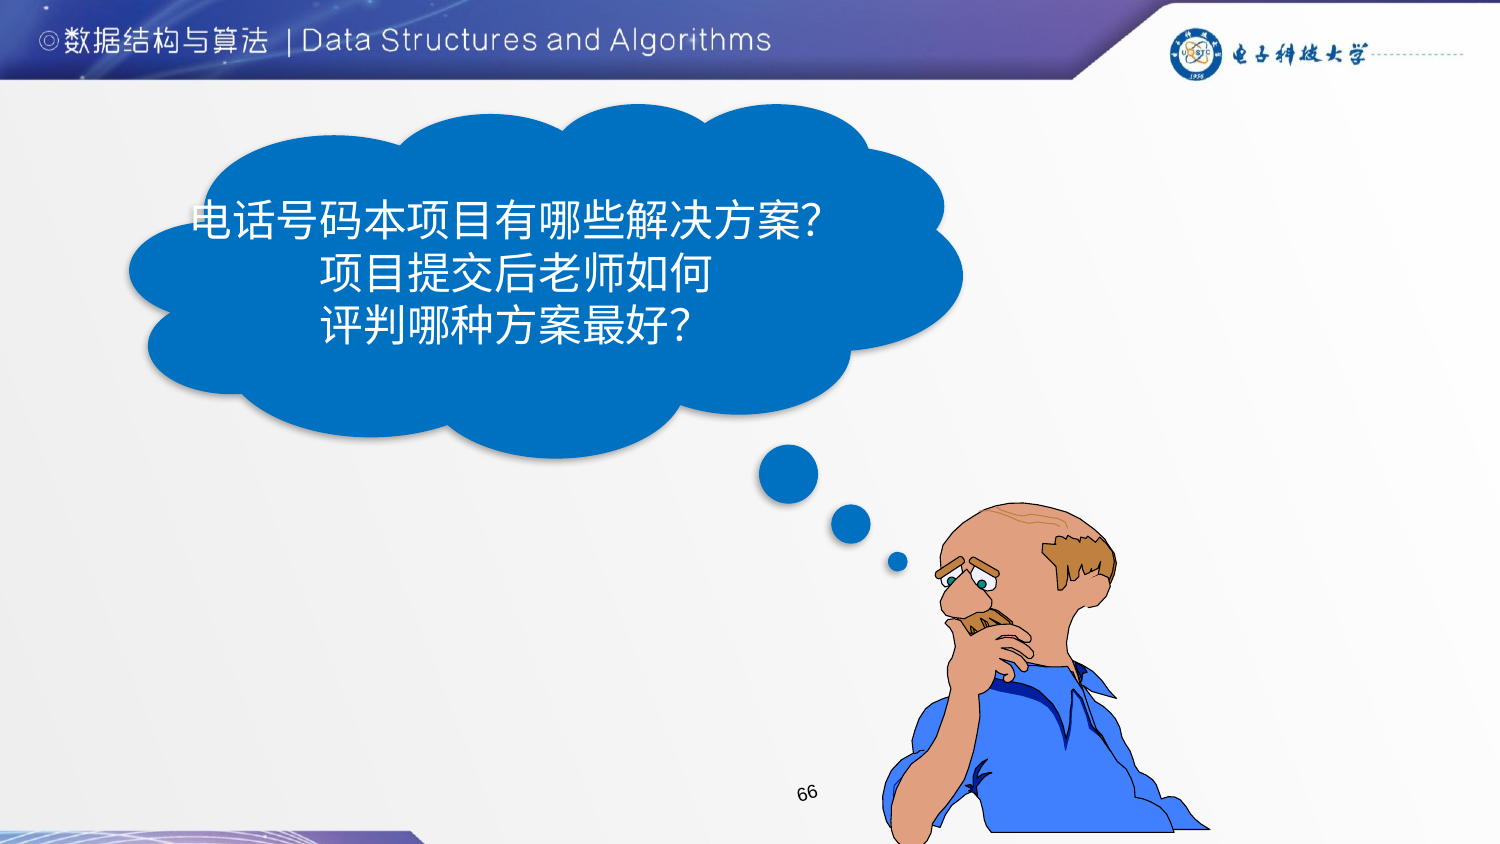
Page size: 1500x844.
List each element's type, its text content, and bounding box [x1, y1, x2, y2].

text_box 电话号码本项目有哪些解决方案？ 项目提交后老师如何 评判哪种方案最好？ [831, 504, 871, 544]
picture [0, 0, 1500, 844]
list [881, 501, 1212, 844]
text_box 电话号码本项目有哪些解决方案？ 项目提交后老师如何 评判哪种方案最好？ [759, 444, 819, 504]
slide_number 66 [679, 767, 839, 844]
text_box 电话号码本项目有哪些解决方案？ 项目提交后老师如何 评判哪种方案最好？ [129, 104, 964, 459]
